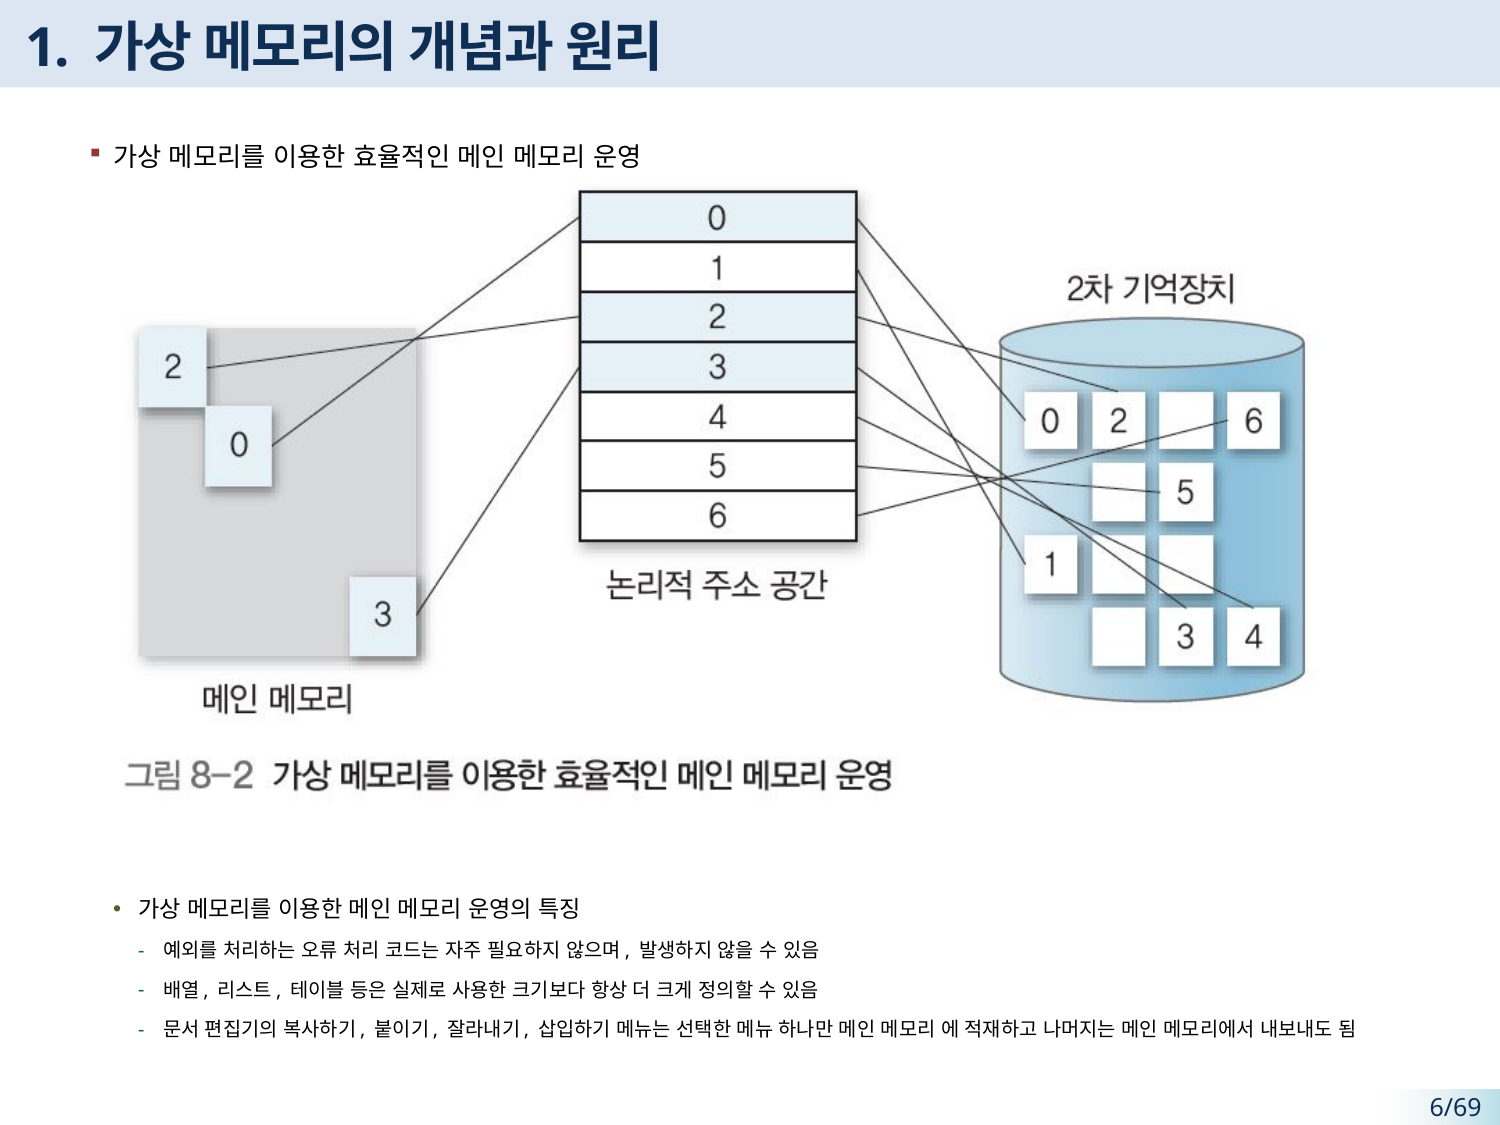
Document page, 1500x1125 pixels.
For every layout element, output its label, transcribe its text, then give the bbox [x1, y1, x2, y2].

picture [122, 178, 1319, 801]
title 1. 가상 메모리의 개념과 원리 [10, 5, 1288, 84]
list 가상 메모리를 이용한 효율적인 메인 메모리 운영 가상 메모리를 이용한 메인 메모리 운영의 특징 예외를 처리하는 오류 처리 코드는 자주 필요하지 않으며, 발생하지 않을 수 있음 배열, 리스트, 테이블 등은 실제로 사용한 크기보다 항상 더 크게 정의할 수 있음 문서 편집기의 복사하기, 붙이기, 잘라내기, 삽입하기 메뉴는 선택한 메뉴 하나만 메인 메모리 에 적재하고 나머지는 메인 메모리에서 내보내도 됨 [10, 126, 1481, 1057]
